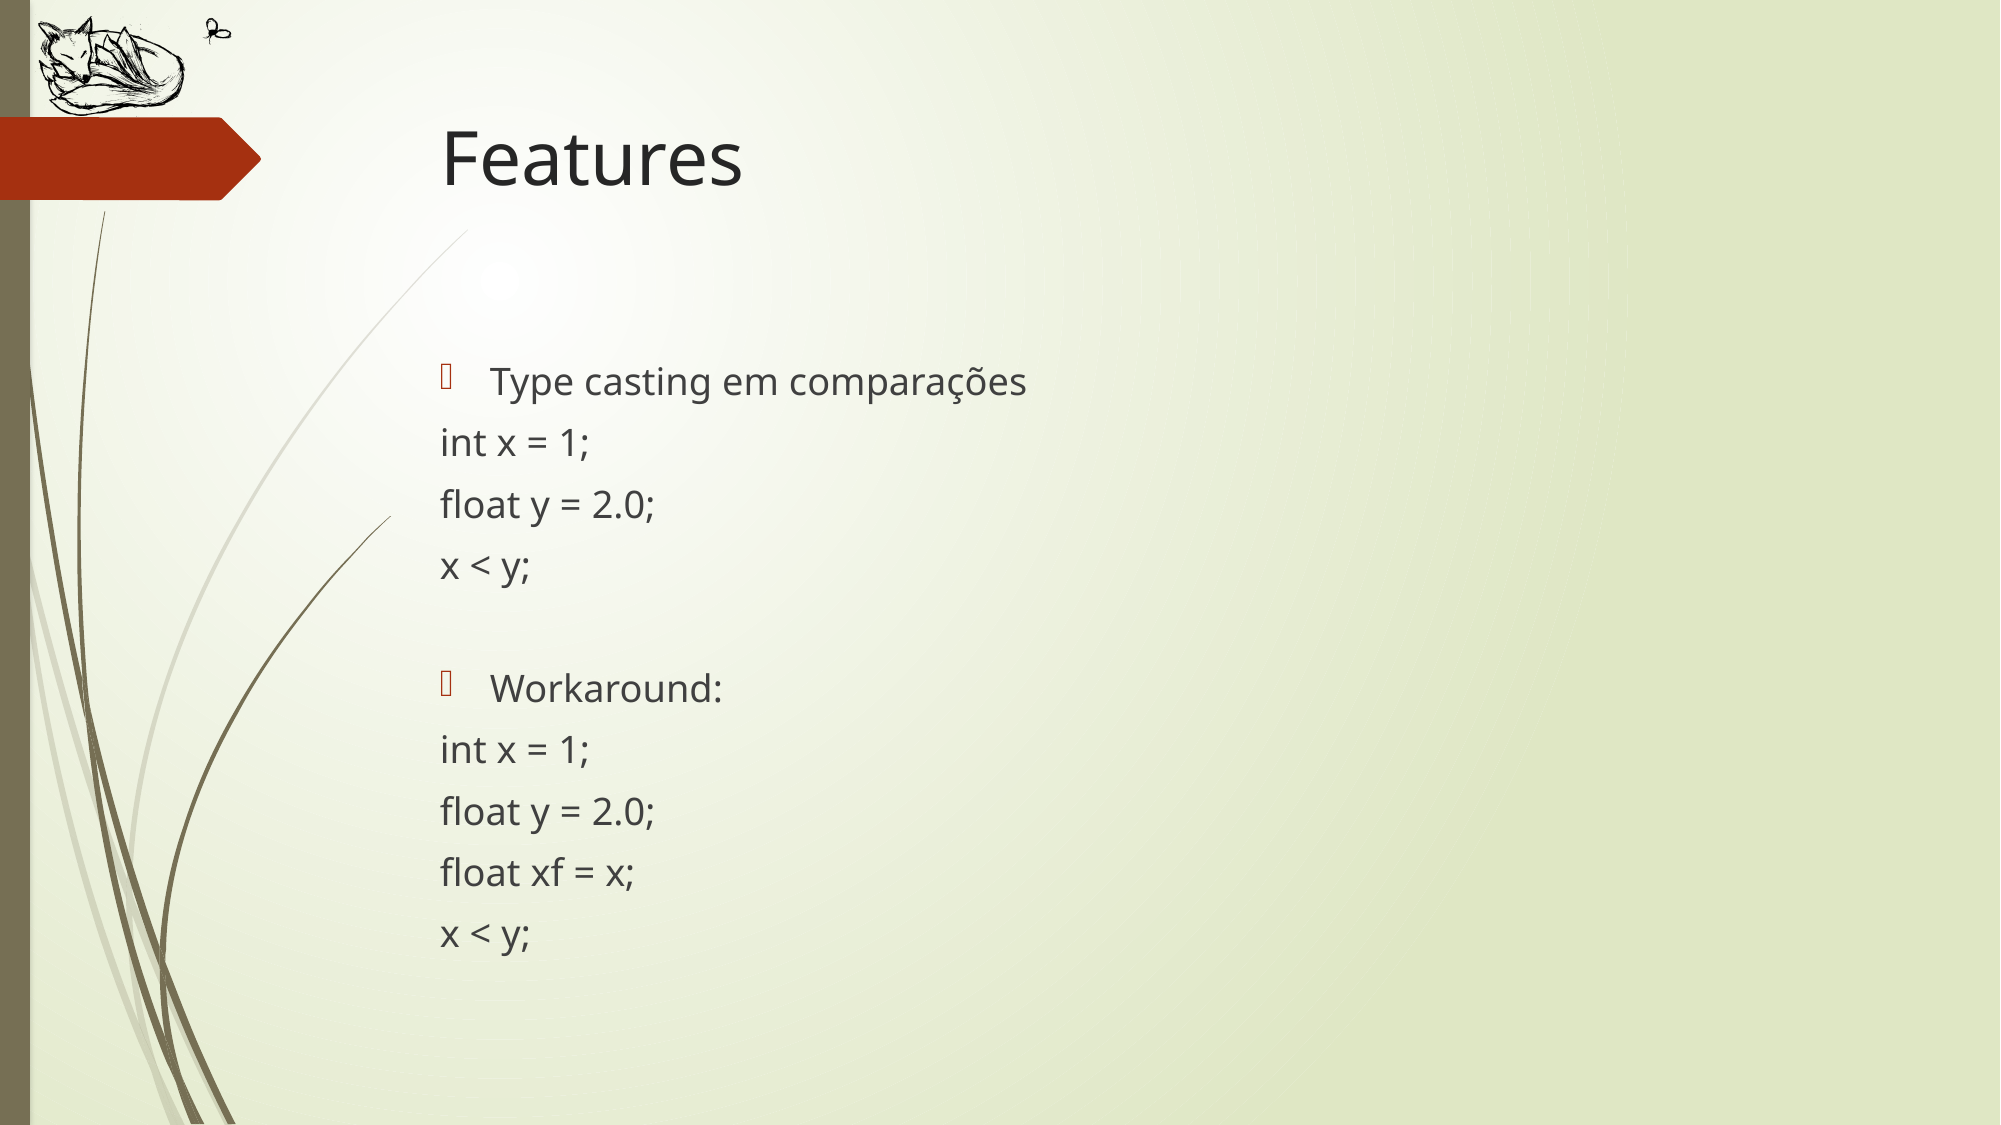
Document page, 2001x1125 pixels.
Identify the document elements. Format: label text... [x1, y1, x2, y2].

picture [33, 0, 249, 122]
title Features [425, 102, 1888, 313]
list Type casting em comparações int x = 1; float y = 2.0; x < y; Workaround: int x = 1; float y = 2.0; float xf = x; x < y; [424, 350, 1888, 970]
